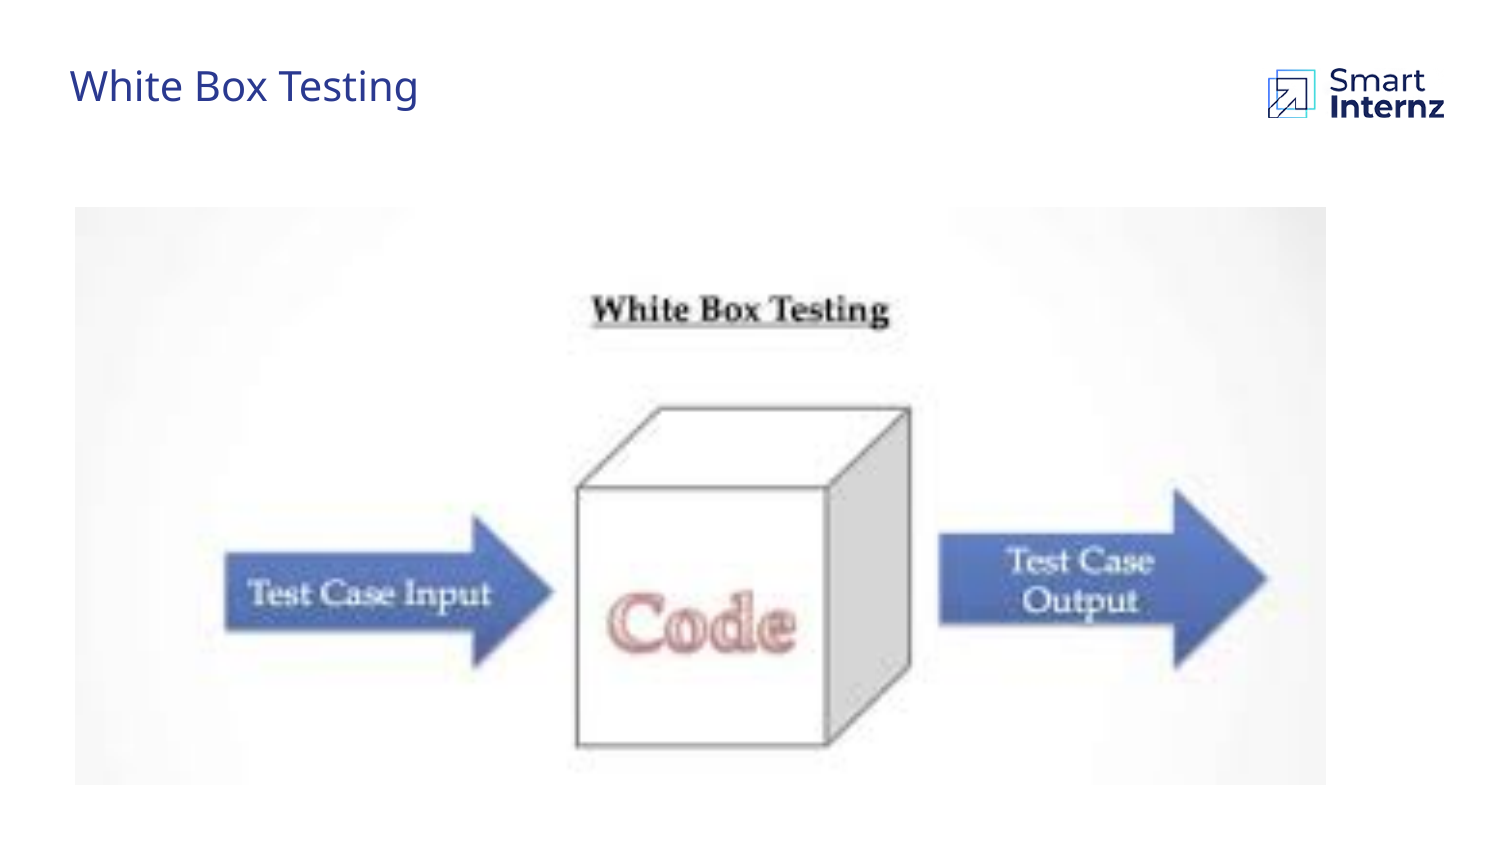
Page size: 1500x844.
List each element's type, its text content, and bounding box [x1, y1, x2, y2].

title White Box Testing [35, 35, 900, 135]
picture [75, 207, 1326, 785]
picture [1262, 68, 1450, 119]
